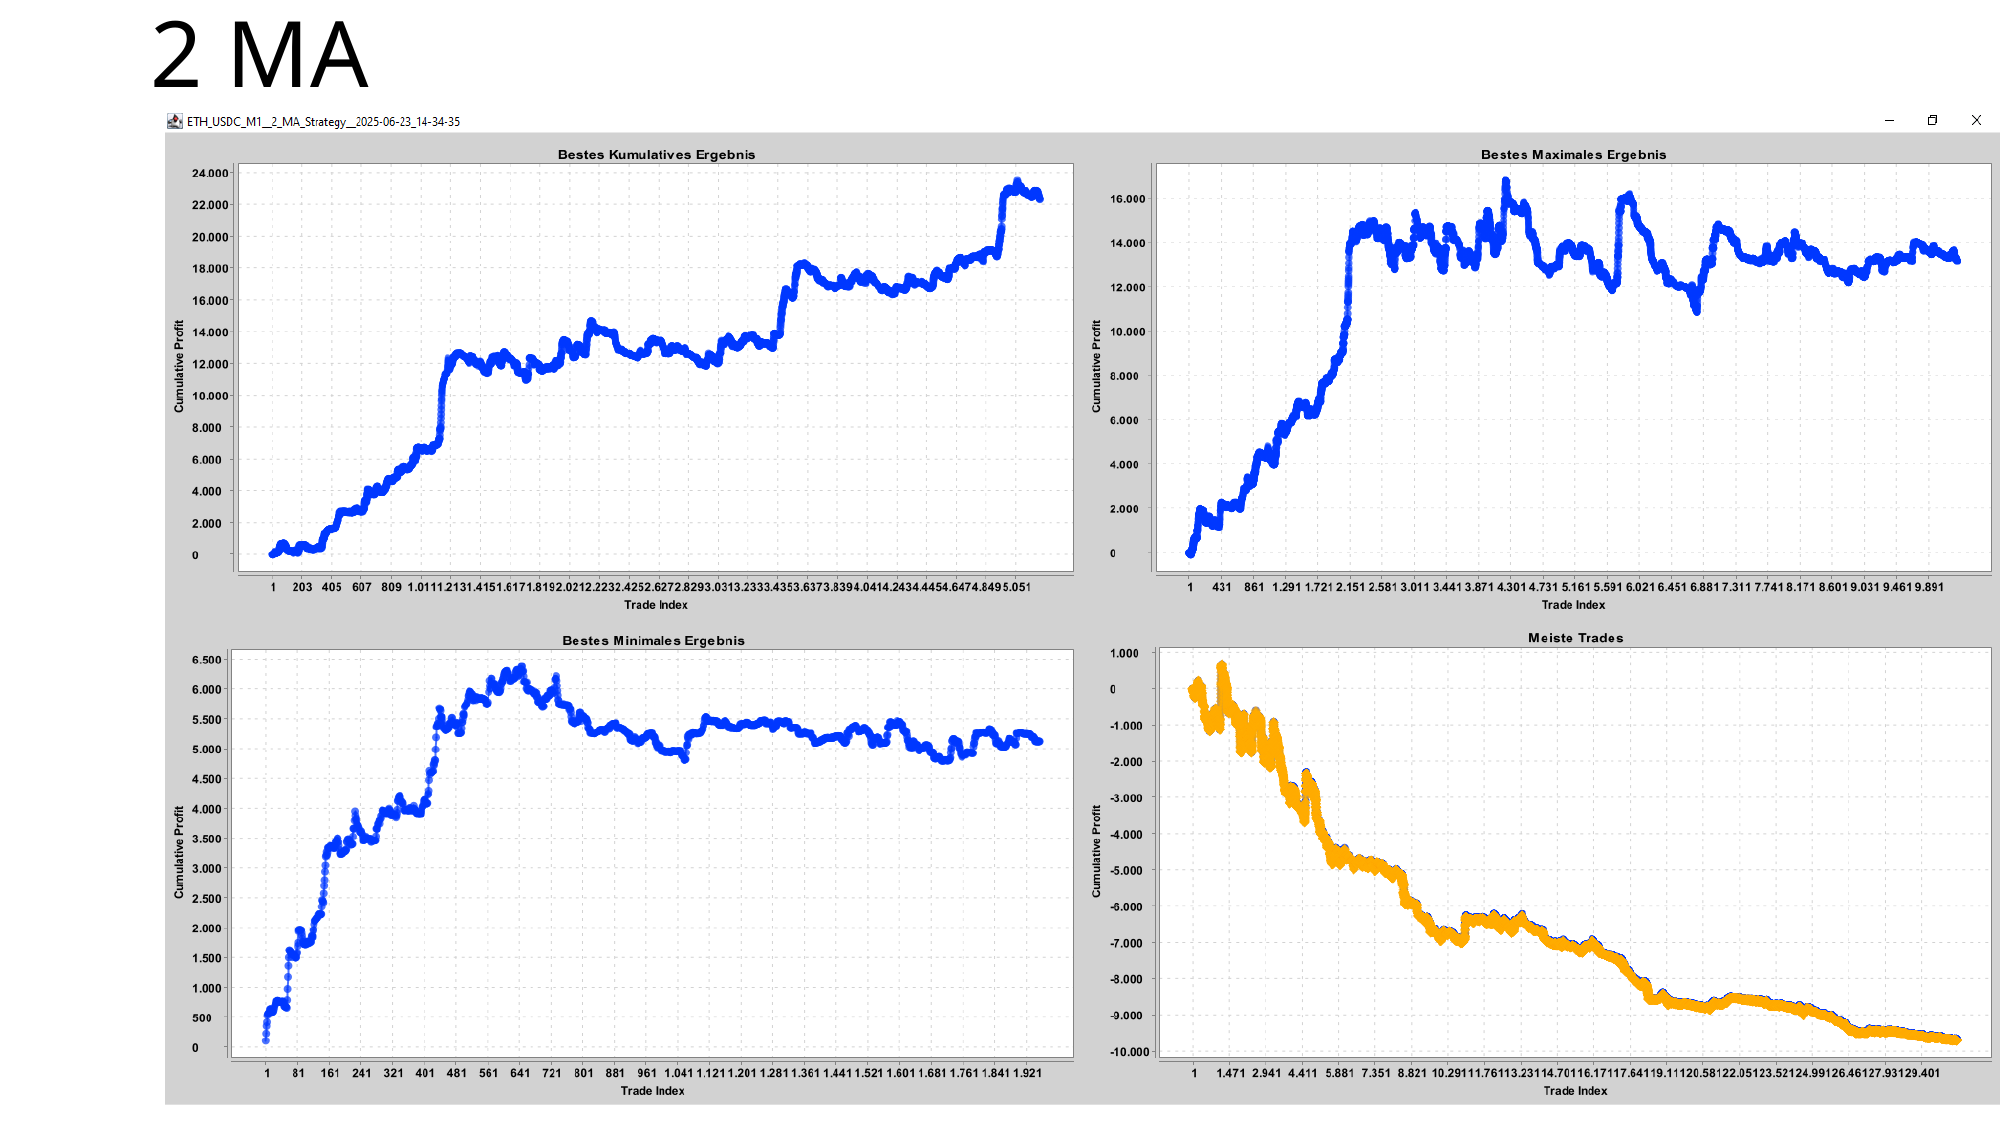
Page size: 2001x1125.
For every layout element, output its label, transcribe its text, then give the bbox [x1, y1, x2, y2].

picture [164, 109, 2000, 1105]
title 2 MA [135, 0, 1861, 167]
